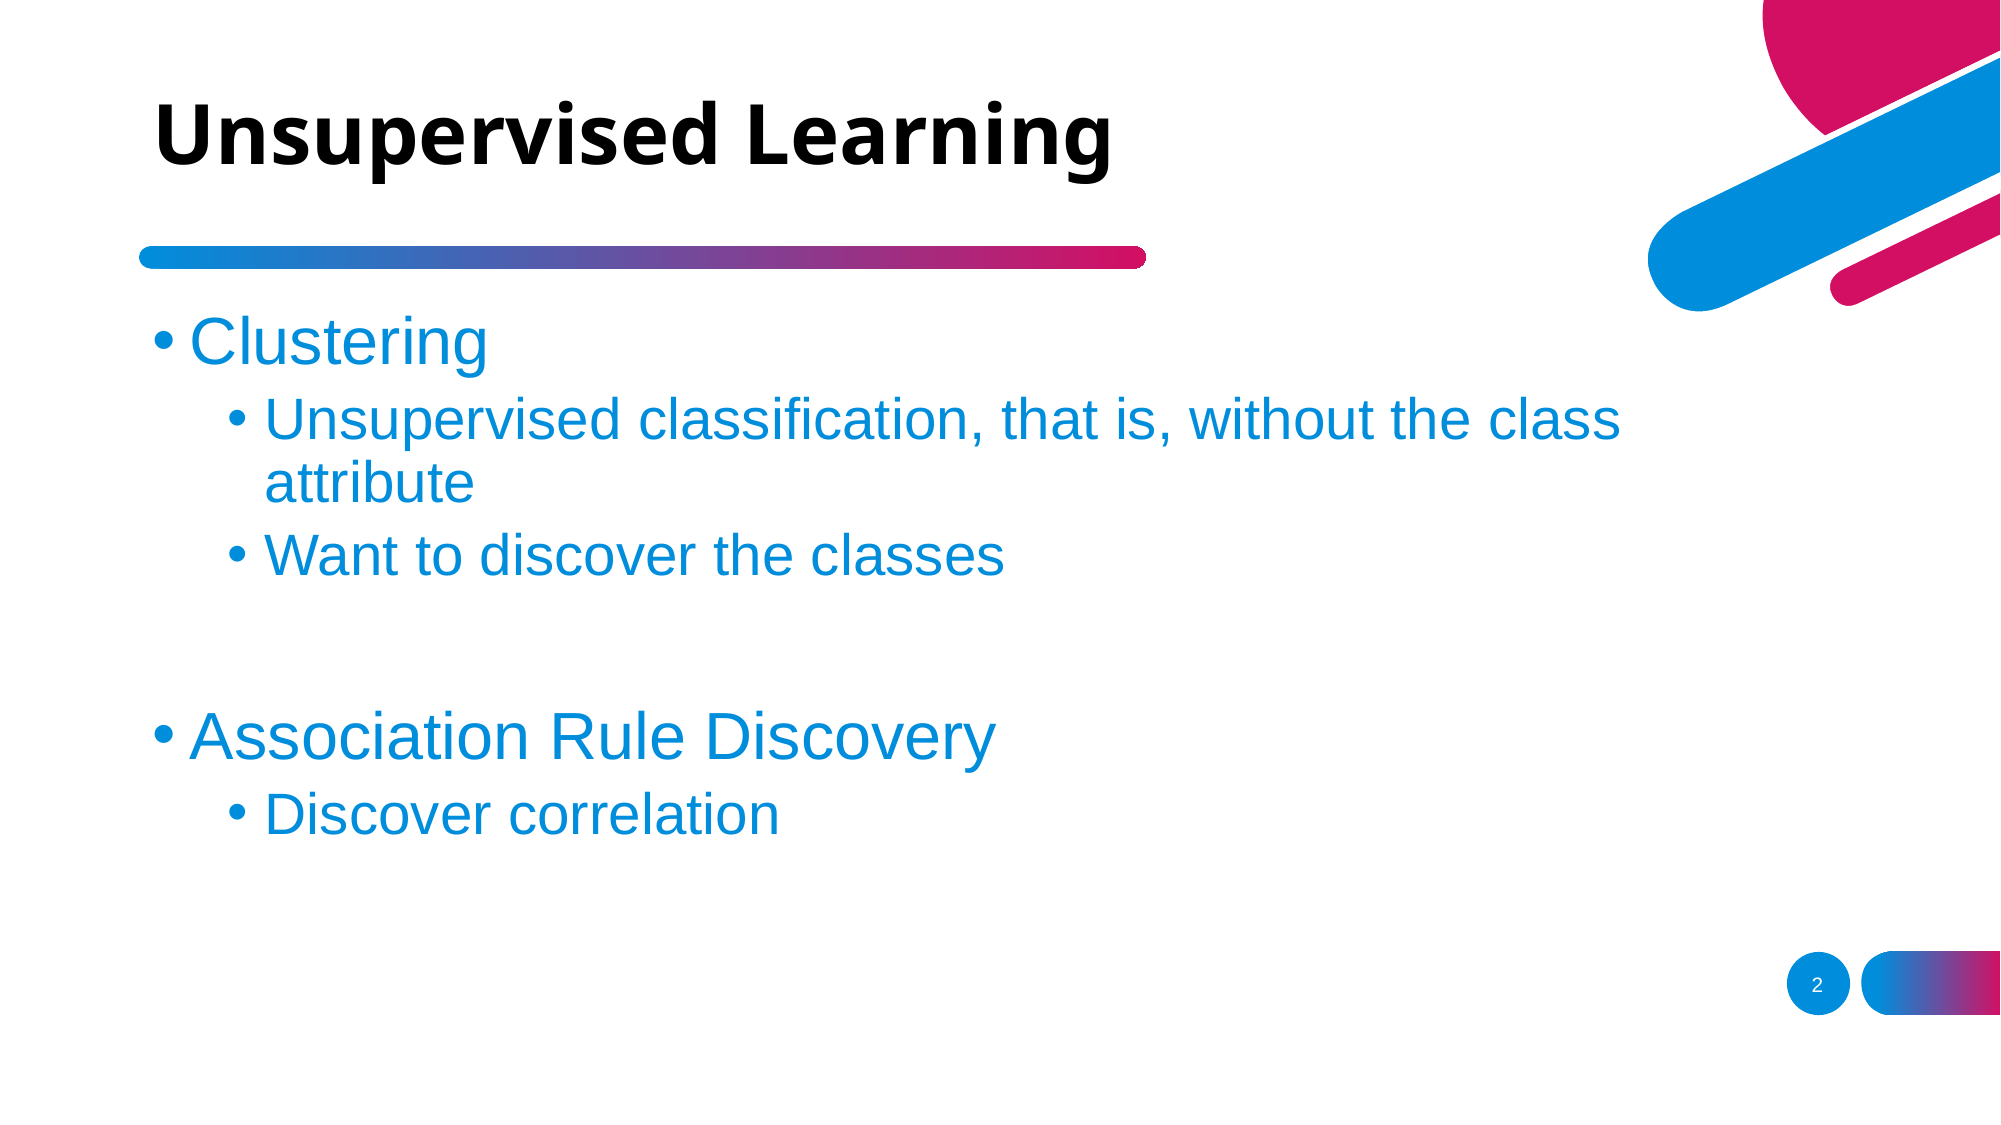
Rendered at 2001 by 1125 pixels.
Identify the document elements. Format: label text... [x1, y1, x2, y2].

title Unsupervised Learning [137, 59, 1623, 215]
list Clustering Unsupervised classification, that is, without the class attribute Want to discover the classes Association Rule Discovery Discover correlation [137, 299, 1863, 1014]
